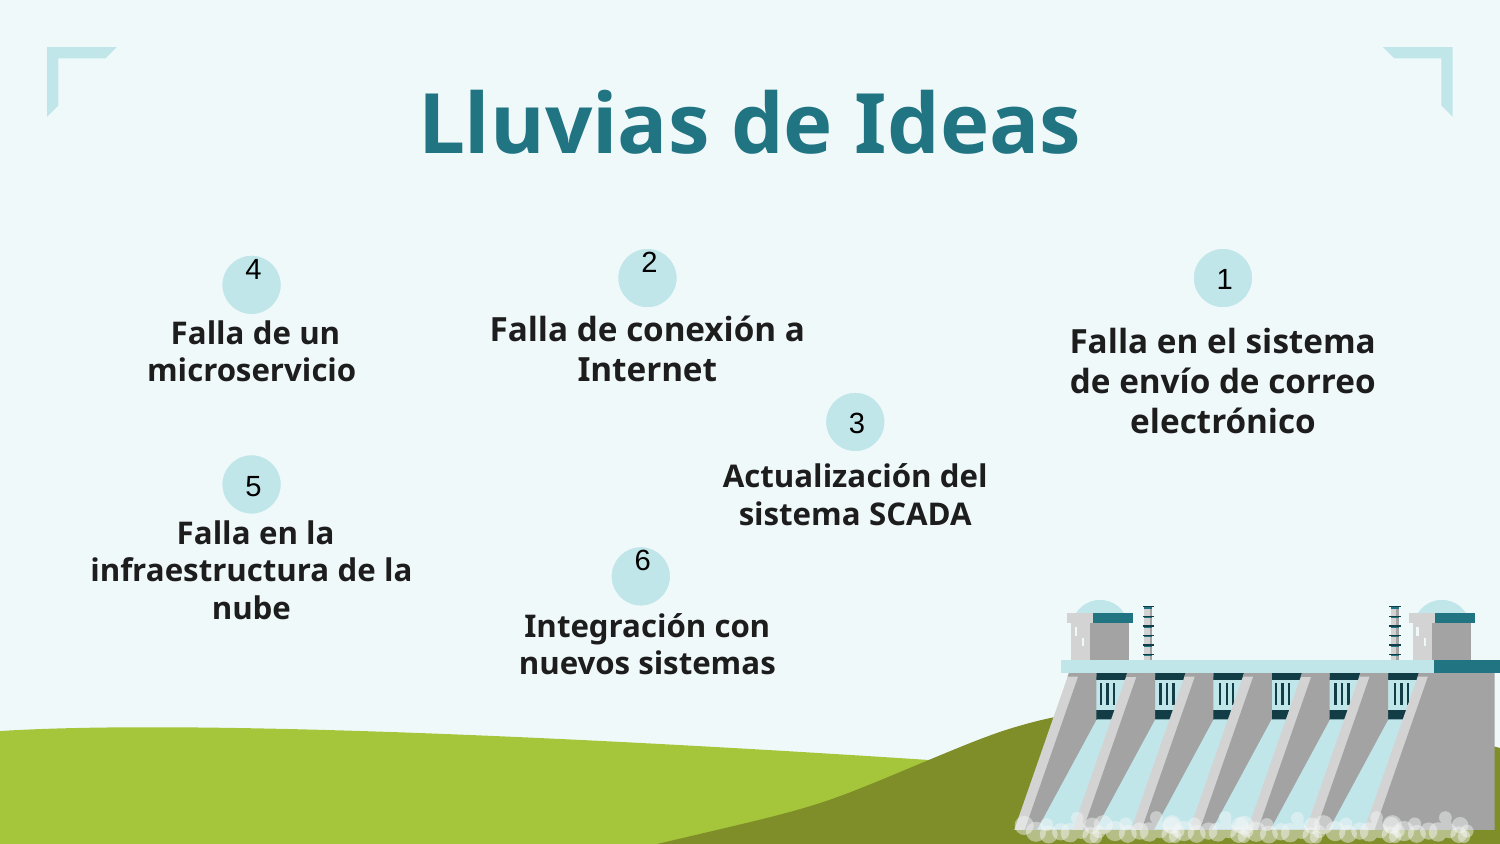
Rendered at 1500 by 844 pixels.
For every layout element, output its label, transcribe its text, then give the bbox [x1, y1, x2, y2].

text_box 1 [1192, 248, 1253, 309]
subtitle Falla en la infraestructura de la nube [59, 506, 444, 641]
title Lluvias de Ideas [118, 72, 1382, 167]
subtitle Falla de un microservicio [59, 327, 444, 403]
subtitle Falla de conexión a Internet [455, 327, 840, 403]
text_box 2 [617, 248, 678, 309]
subtitle Falla en el sistema de envío de correo electrónico [1031, 312, 1415, 455]
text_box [1014, 599, 1500, 844]
text_box 5 [221, 454, 282, 515]
text_box 3 [825, 391, 886, 452]
subtitle Integración con nuevos sistemas [455, 606, 840, 696]
subtitle Actualización del sistema SCADA [663, 452, 1048, 547]
text_box 4 [221, 254, 282, 315]
text_box 6 [610, 546, 671, 607]
